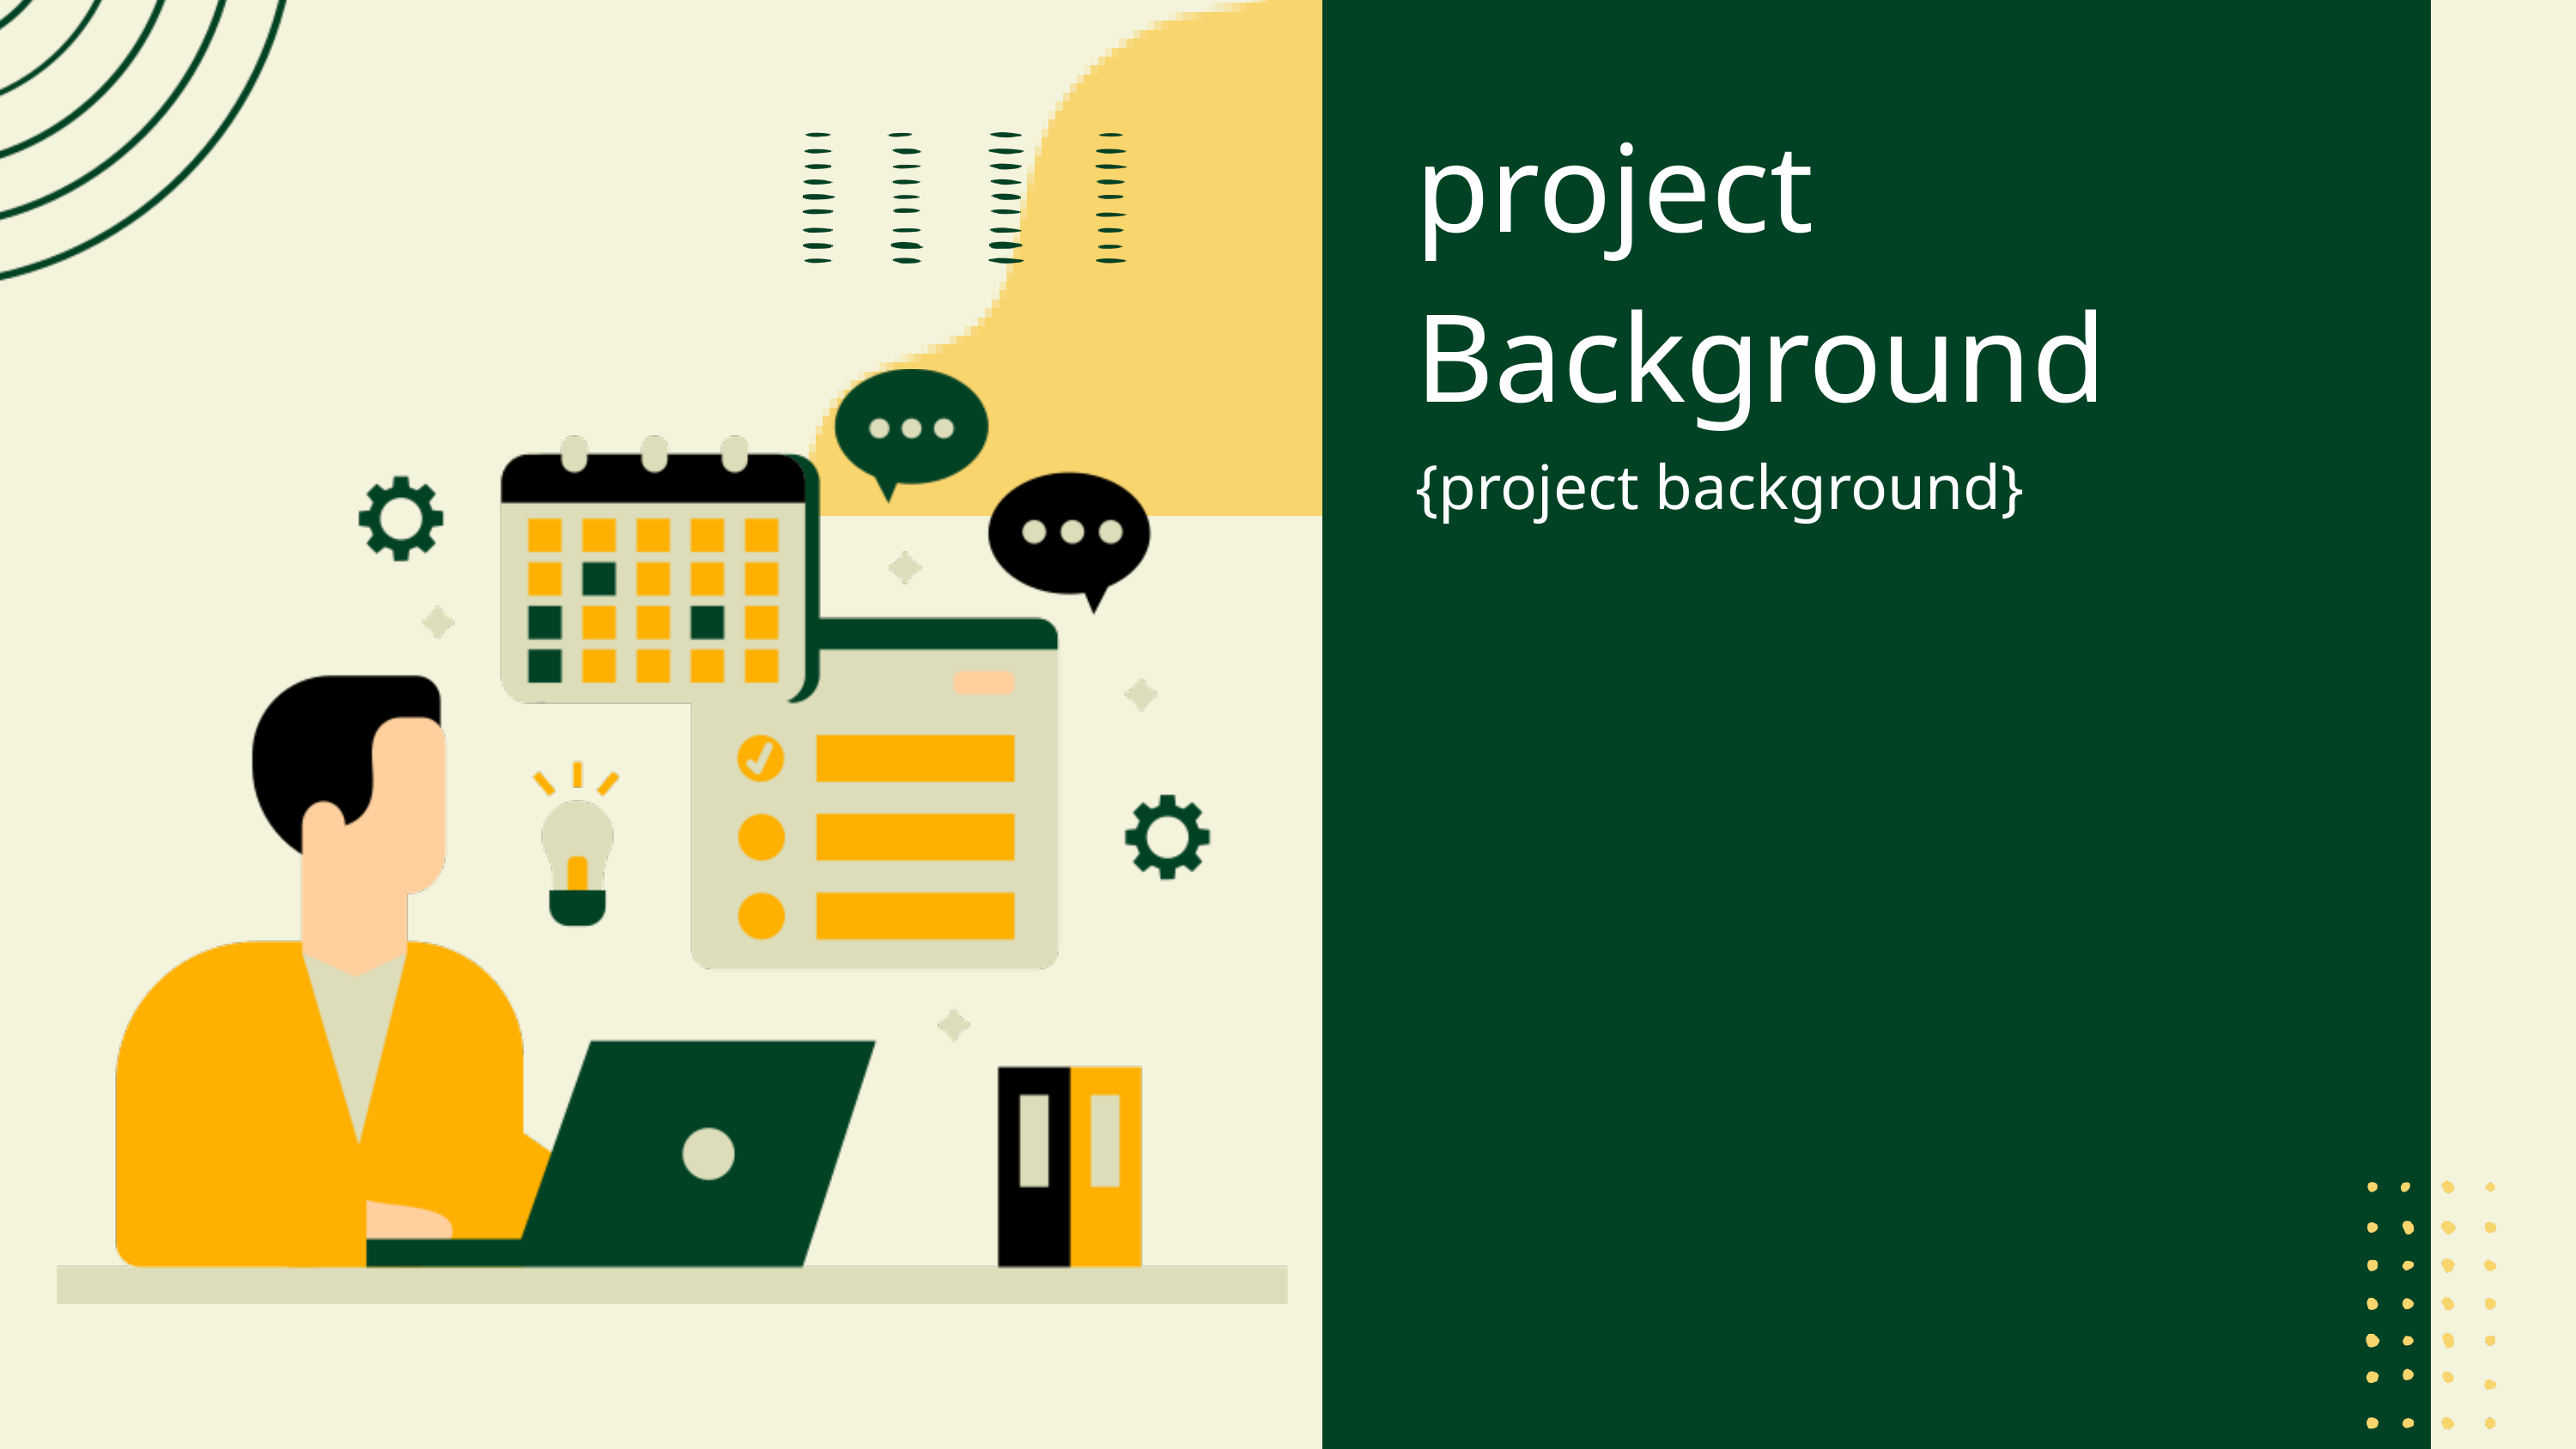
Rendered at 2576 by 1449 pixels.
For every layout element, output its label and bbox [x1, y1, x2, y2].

text_box [57, 369, 1288, 1304]
text_box [2434, 1180, 2497, 1449]
text_box [802, 132, 1128, 264]
text_box [802, 0, 1317, 516]
text_box [0, 0, 298, 290]
text_box [1321, 0, 2432, 1449]
